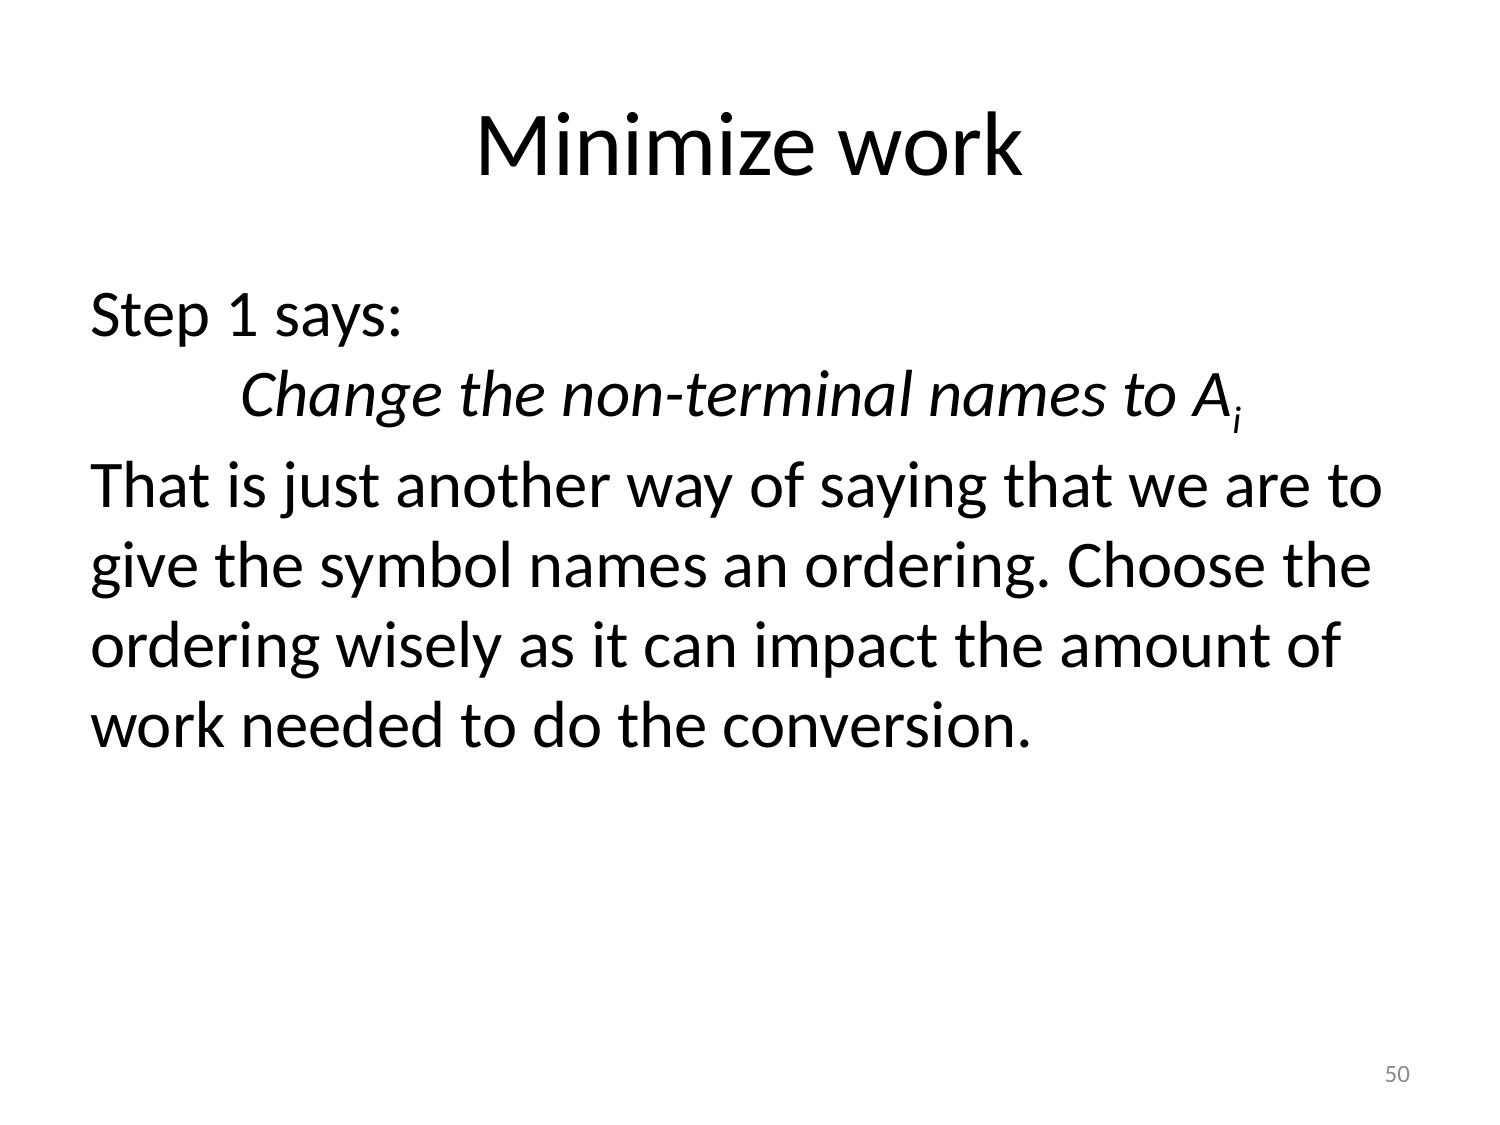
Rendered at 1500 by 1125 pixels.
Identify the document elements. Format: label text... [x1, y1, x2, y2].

slide_number 50 [1074, 1042, 1425, 1103]
list Step 1 says: Change the non-terminal names to Ai That is just another way of saying that we are to give the symbol names an ordering. Choose the ordering wisely as it can impact the amount of work needed to do the conversion. [75, 262, 1425, 1005]
title Minimize work [75, 45, 1425, 233]
